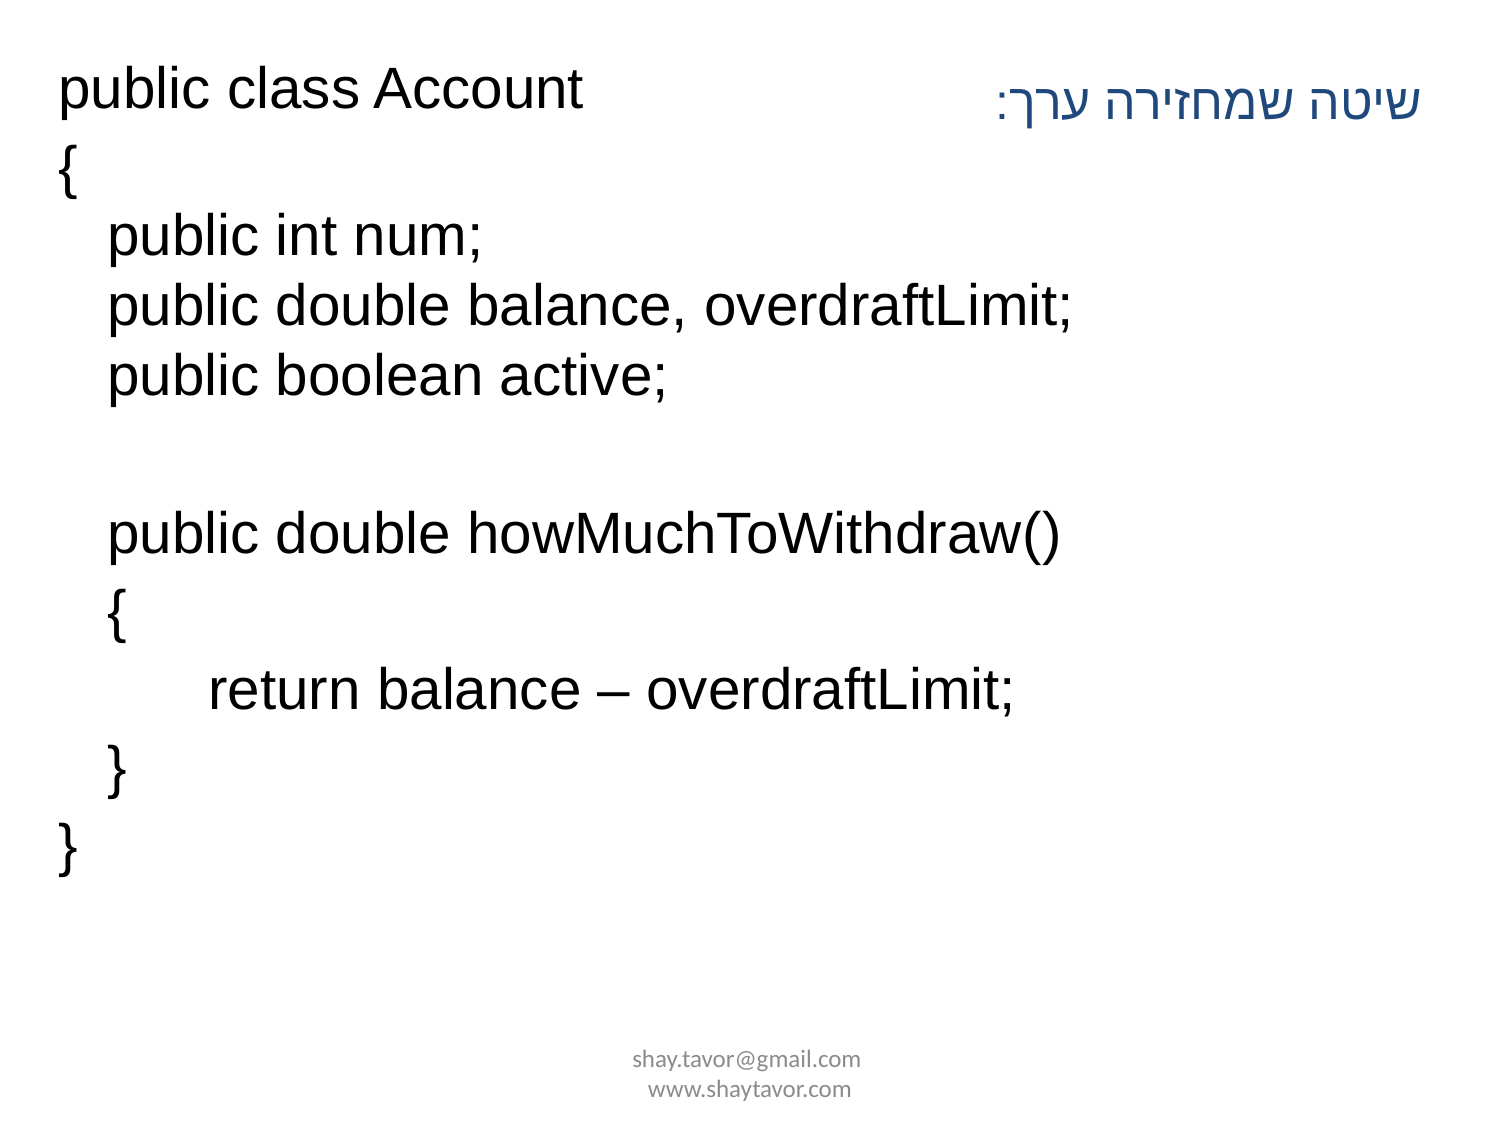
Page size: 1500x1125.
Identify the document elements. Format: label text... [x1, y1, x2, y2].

footer shay.tavor@gmail.com www.shaytavor.com [512, 1042, 988, 1103]
text_box שיטה שמחזירה ערך: [1363, 62, 1438, 138]
text_box public class Account { public int num; public double balance, overdraftLimit; public boolean active; public double howMuchToWithdraw() { return balance – overdraftLimit; } } [43, 62, 1363, 883]
